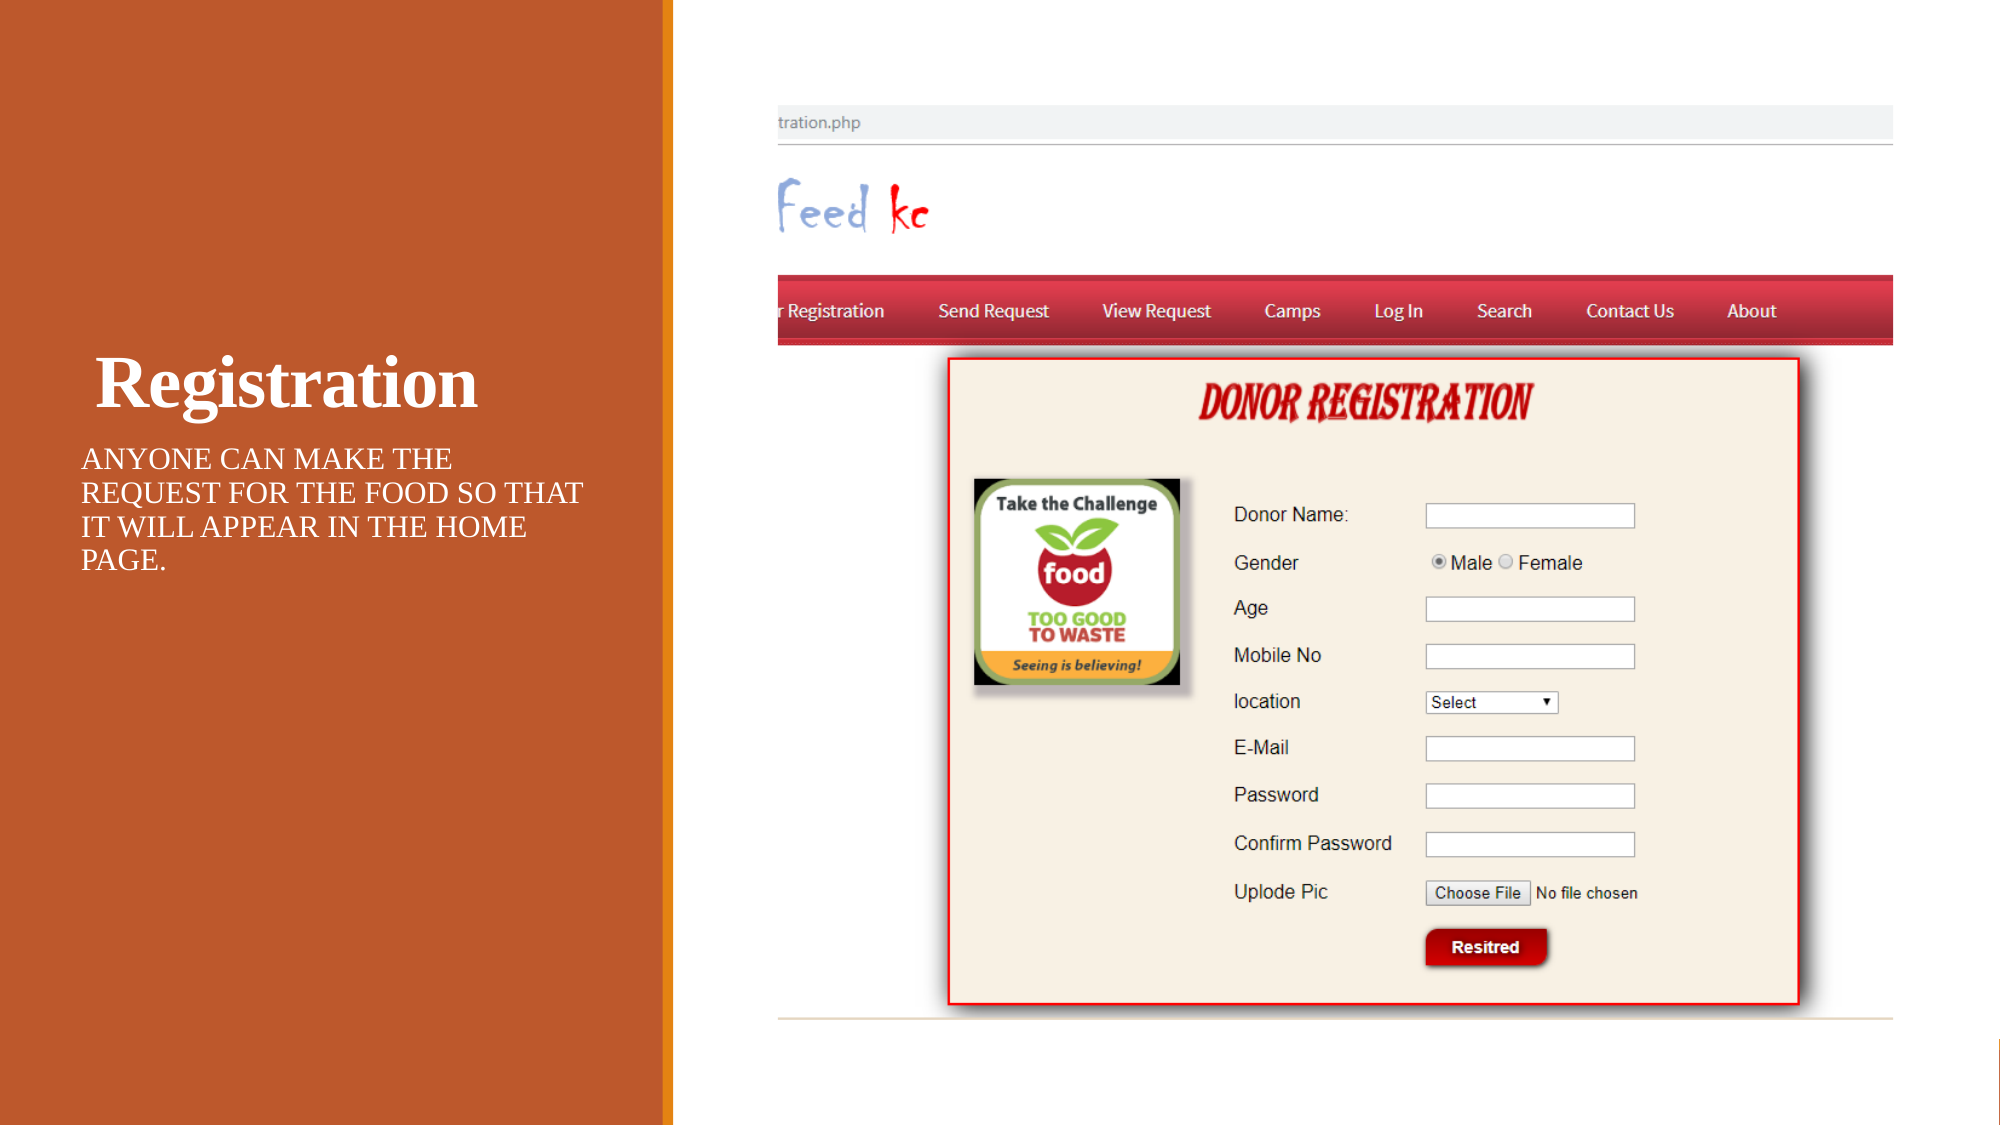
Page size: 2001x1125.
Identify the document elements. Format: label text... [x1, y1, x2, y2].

picture [777, 104, 1894, 1021]
list ANYONE CAN MAKE THE REQUEST FOR THE FOOD SO THAT IT WILL APPEAR IN THE HOME PAGE. [80, 435, 587, 983]
text_box [0, 0, 661, 1125]
title Registration [80, 84, 587, 430]
text_box [661, 0, 674, 1125]
text_box [674, 0, 2000, 1125]
